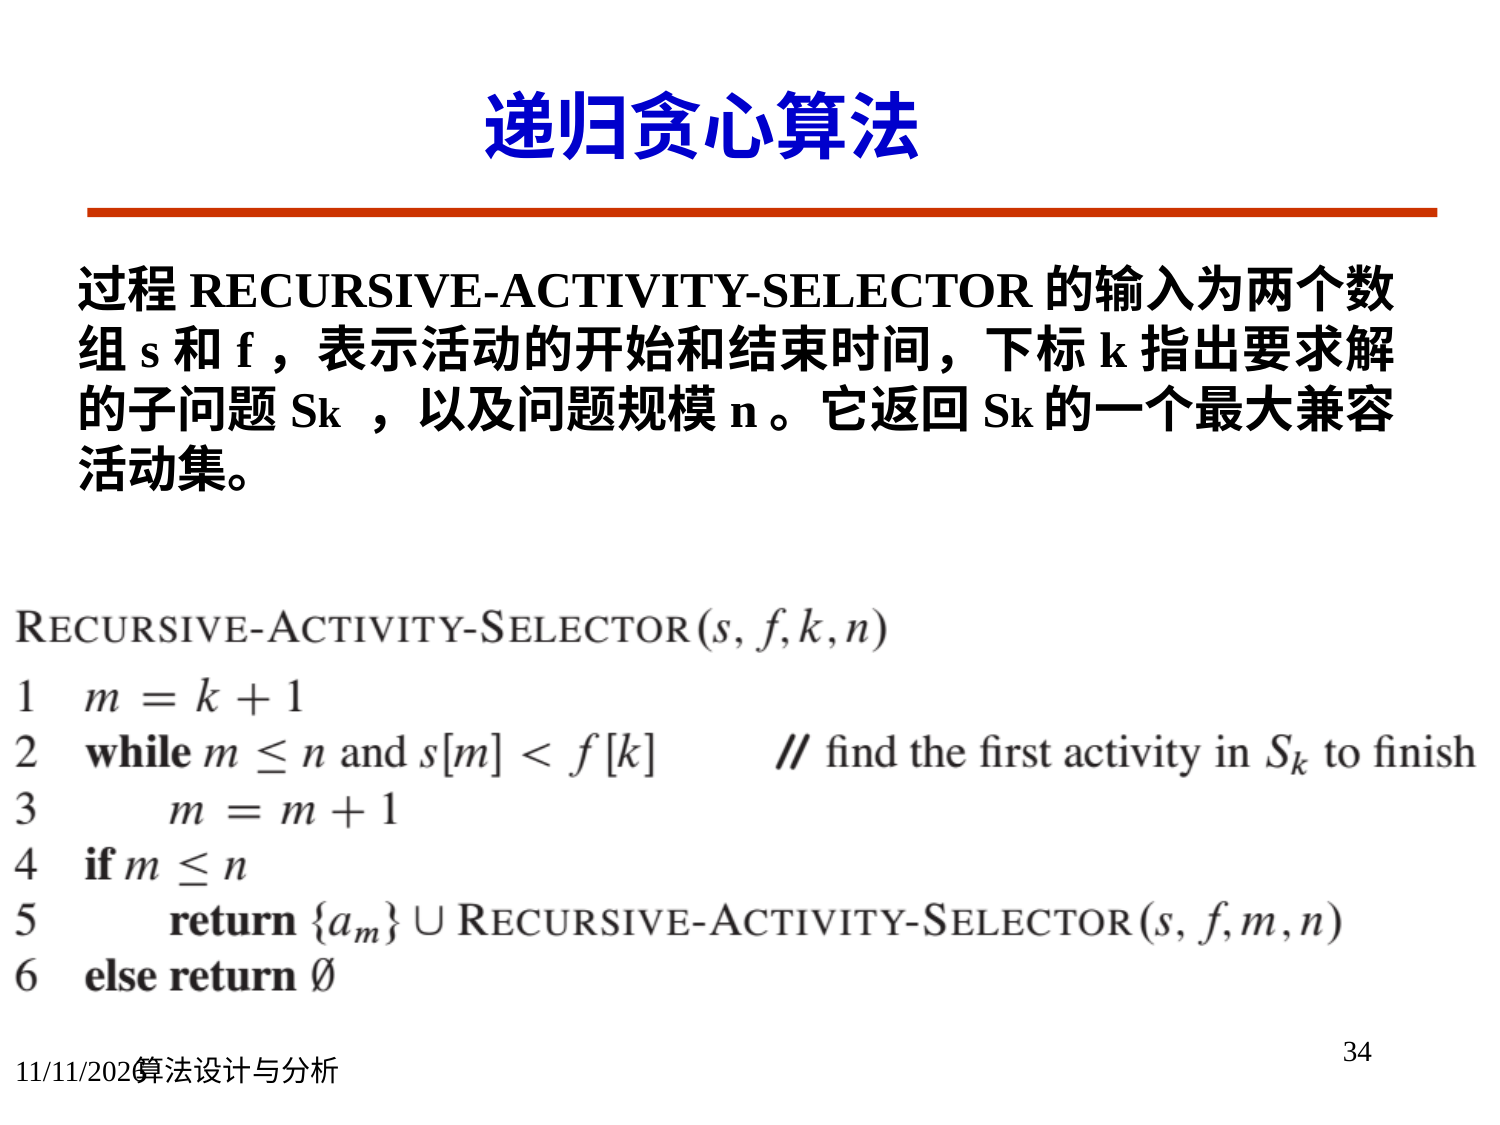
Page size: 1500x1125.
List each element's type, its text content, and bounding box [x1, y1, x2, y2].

footer 算法设计与分析 [0, 1044, 476, 1120]
text_box 过程RECURSIVE-ACTIVITY-SELECTOR的输入为两个数组s和f，表示活动的开始和结束时间，下标k指出要求解的子问题Sk ，以及问题规模n。它返回Sk的一个最大兼容活动集。 [62, 249, 1411, 505]
picture [0, 582, 1500, 1000]
slide_number 34 [1074, 1024, 1388, 1101]
title 递归贪心算法 [62, 62, 1343, 186]
